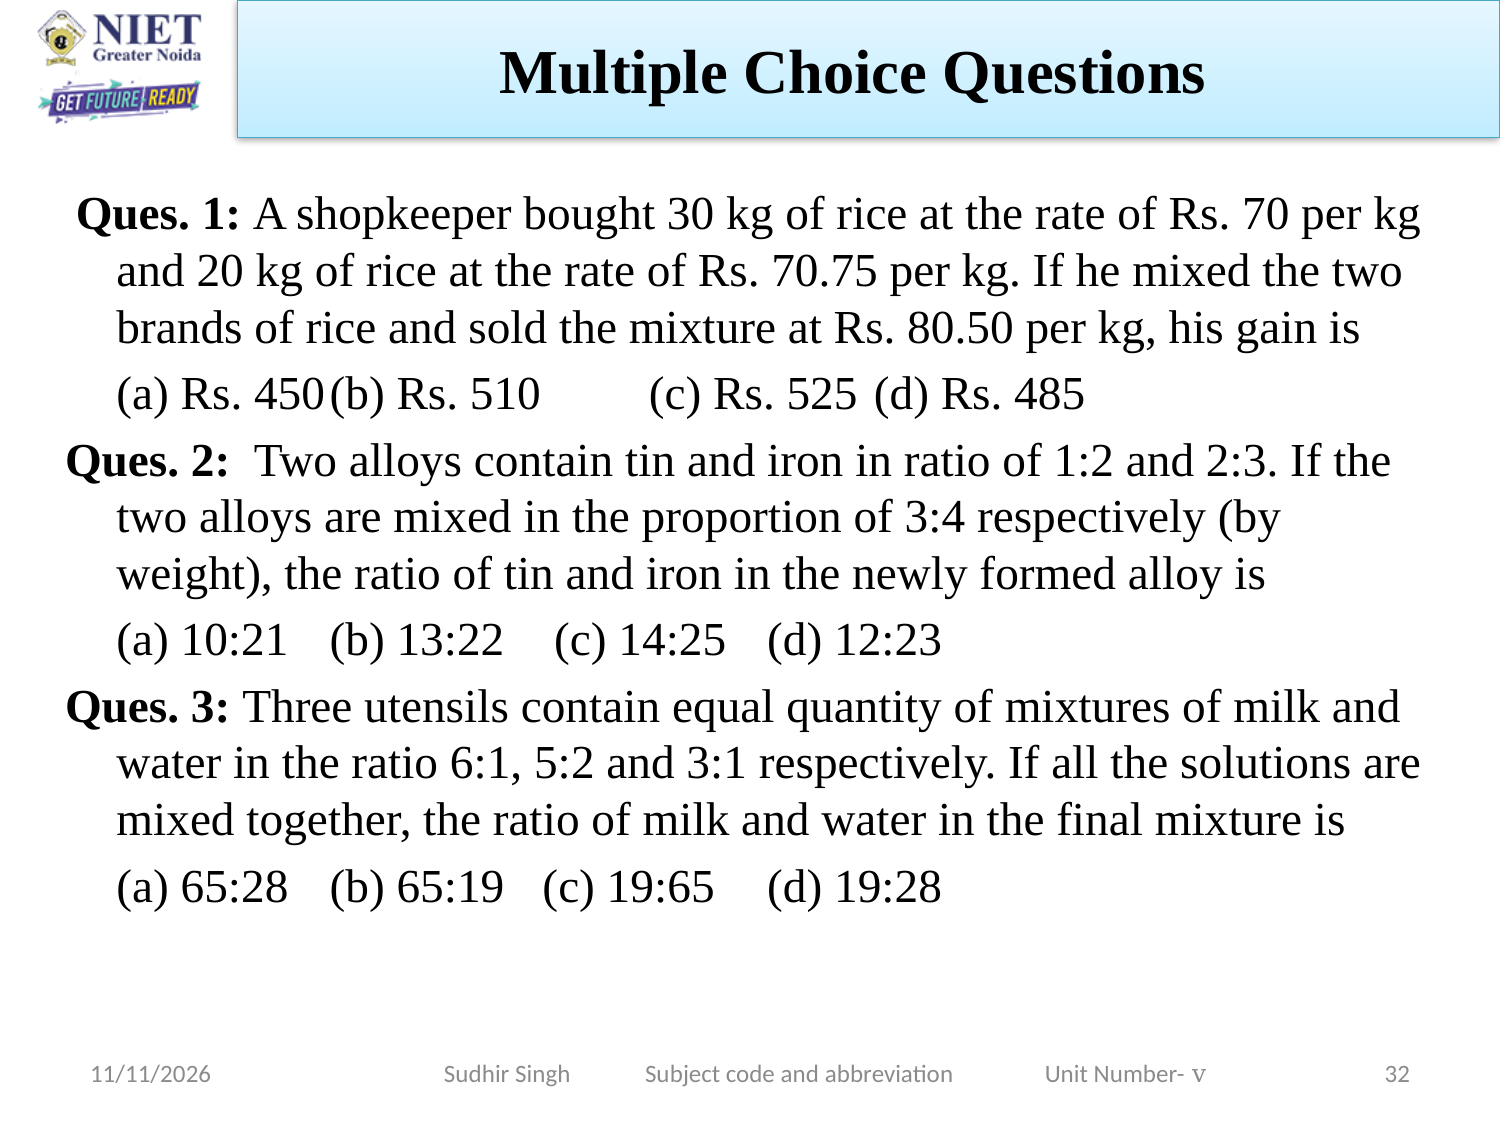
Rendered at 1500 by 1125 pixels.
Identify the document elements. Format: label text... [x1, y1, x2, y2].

list Ques. 1: A shopkeeper bought 30 kg of rice at the rate of Rs. 70 per kg and 20 kg of rice at the rate of Rs. 70.75 per kg. If he mixed the two brands of rice and sold the mixture at Rs. 80.50 per kg, his gain is (a) Rs. 450 (b) Rs. 510 (c) Rs. 525 (d) Rs. 485 Ques. 2: Two alloys contain tin and iron in ratio of 1:2 and 2:3. If the two alloys are mixed in the proportion of 3:4 respectively (by weight), the ratio of tin and iron in the newly formed alloy is (a) 10:21 (b) 13:22 (c) 14:25 (d) 12:23 Ques. 3: Three utensils contain equal quantity of mixtures of milk and water in the ratio 6:1, 5:2 and 3:1 respectively. If all the solutions are mixed together, the ratio of milk and water in the final mixture is (a) 65:28 (b) 65:19 (c) 19:65 (d) 19:28 [50, 174, 1463, 1005]
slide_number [75, 1042, 287, 1103]
picture [0, 0, 238, 135]
title Multiple Choice Questions [238, 0, 1500, 138]
slide_number 32 [1074, 1042, 1425, 1103]
footer Sudhir Singh Subject code and abbreviation Unit Number- ⅴ [287, 1042, 1074, 1103]
